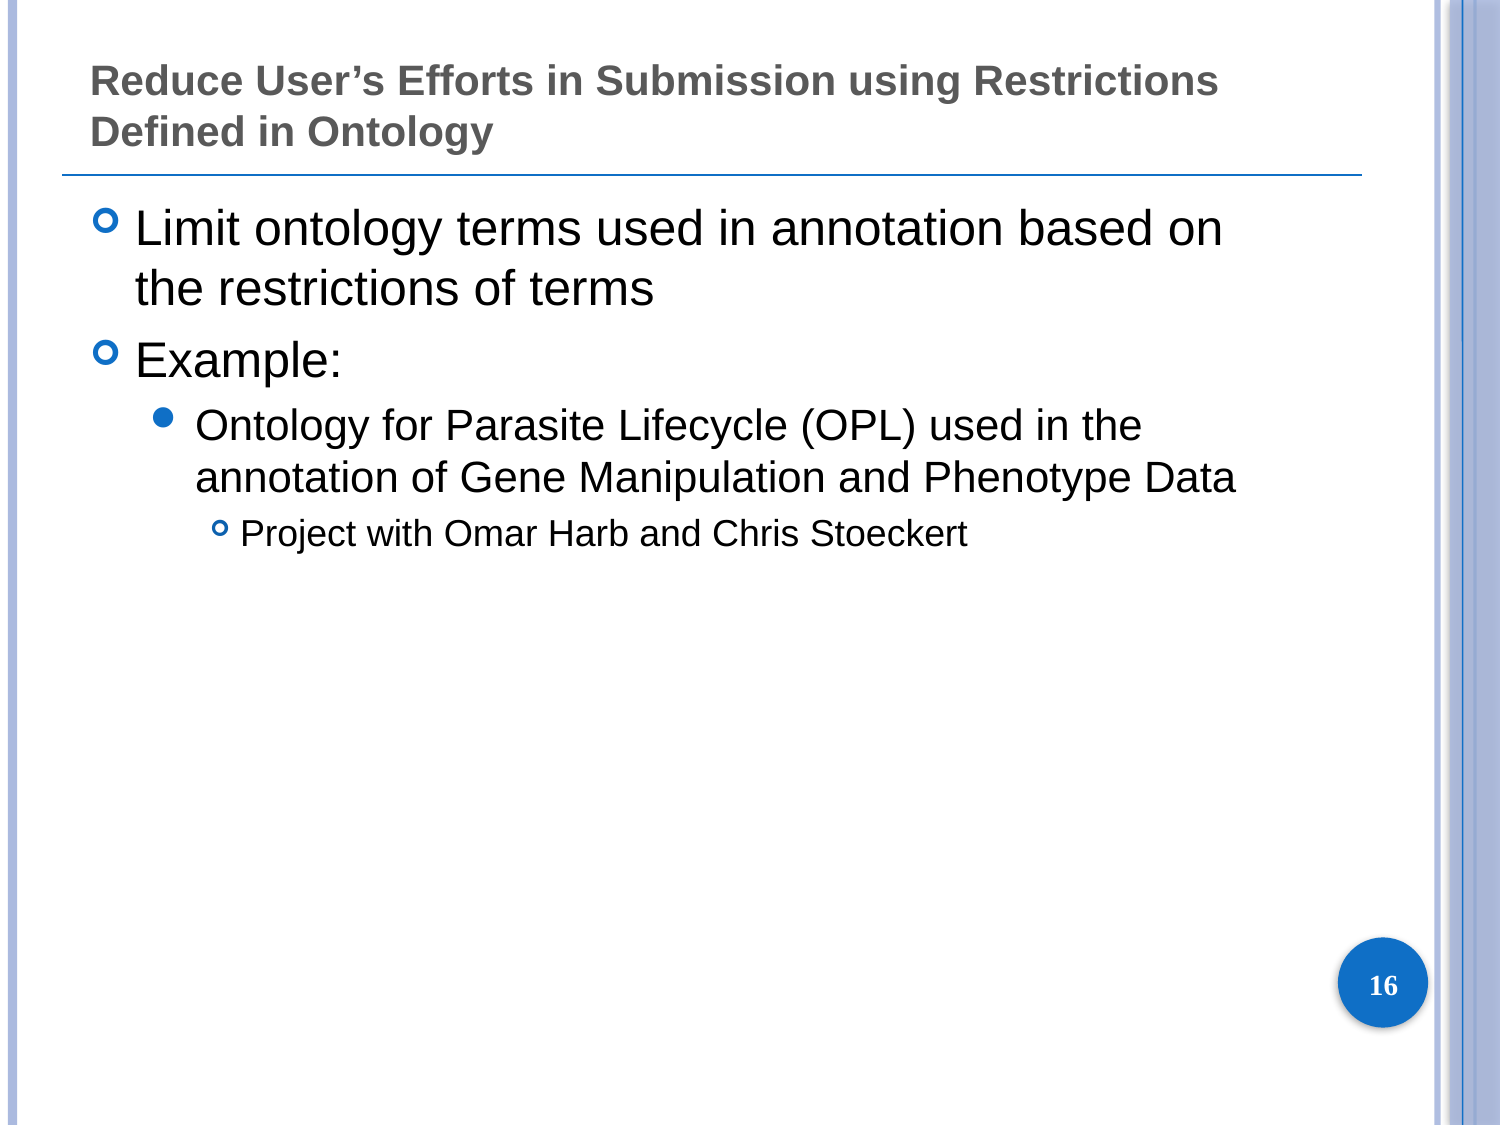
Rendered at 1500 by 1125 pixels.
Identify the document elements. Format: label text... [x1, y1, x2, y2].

slide_number 16 [1333, 940, 1434, 1026]
list Limit ontology terms used in annotation based on the restrictions of terms Example: Ontology for Parasite Lifecycle (OPL) used in the annotation of Gene Manipulation and Phenotype Data Project with Omar Harb and Chris Stoeckert [74, 187, 1301, 1063]
title Reduce User’s Efforts in Submission using Restrictions Defined in Ontology [75, 45, 1300, 163]
